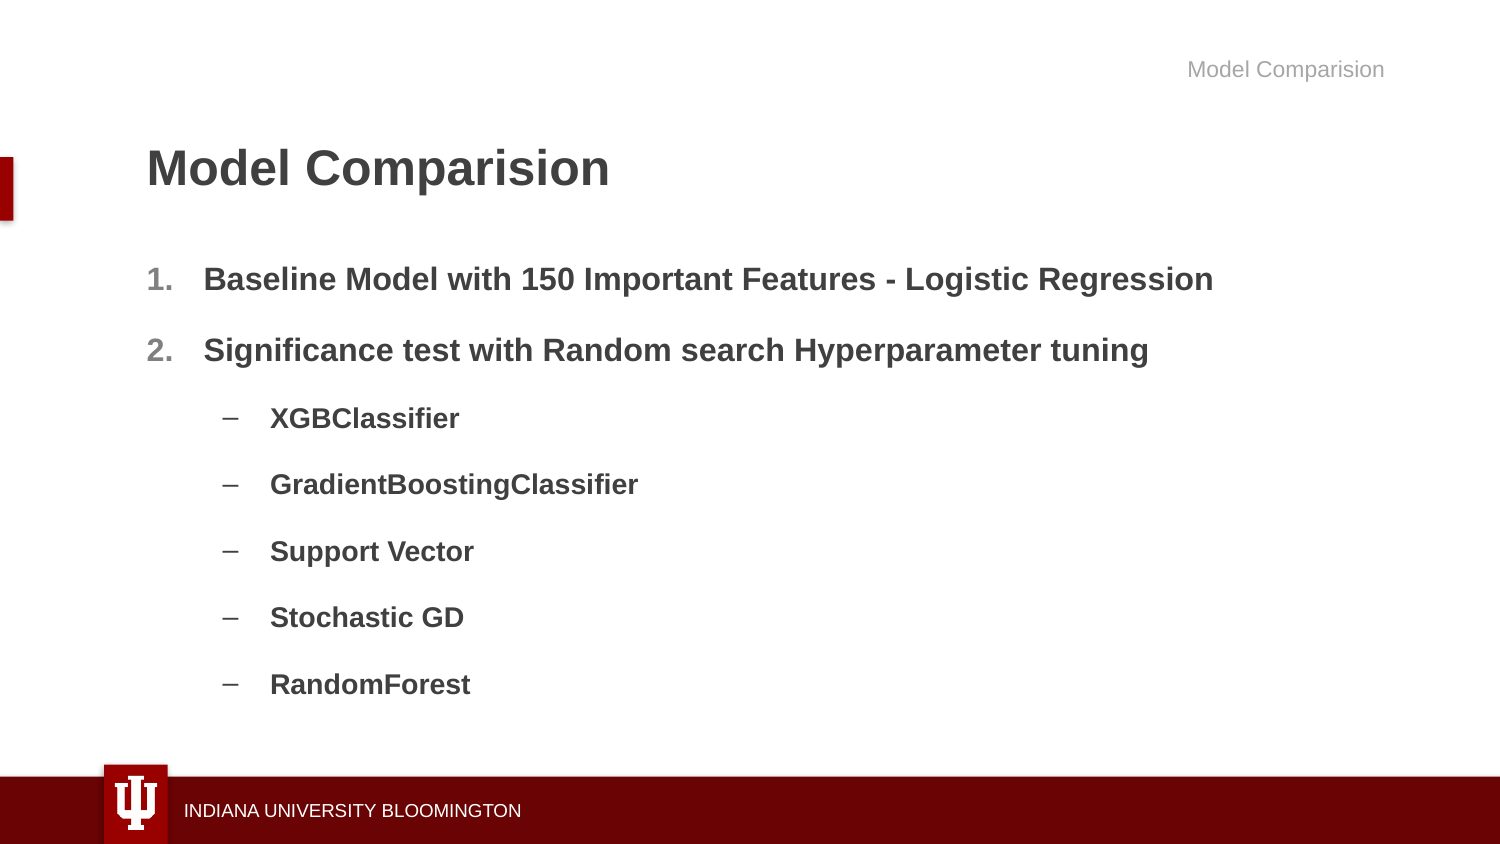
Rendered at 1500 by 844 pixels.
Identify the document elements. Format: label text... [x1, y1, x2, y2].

list Baseline Model with 150 Important Features - Logistic Regression Significance test with Random search Hyperparameter tuning XGBClassifier GradientBoostingClassifier Support Vector Stochastic GD RandomForest [131, 250, 1340, 712]
title Model Comparision [131, 107, 1340, 223]
list Model Comparision [792, 46, 1400, 89]
